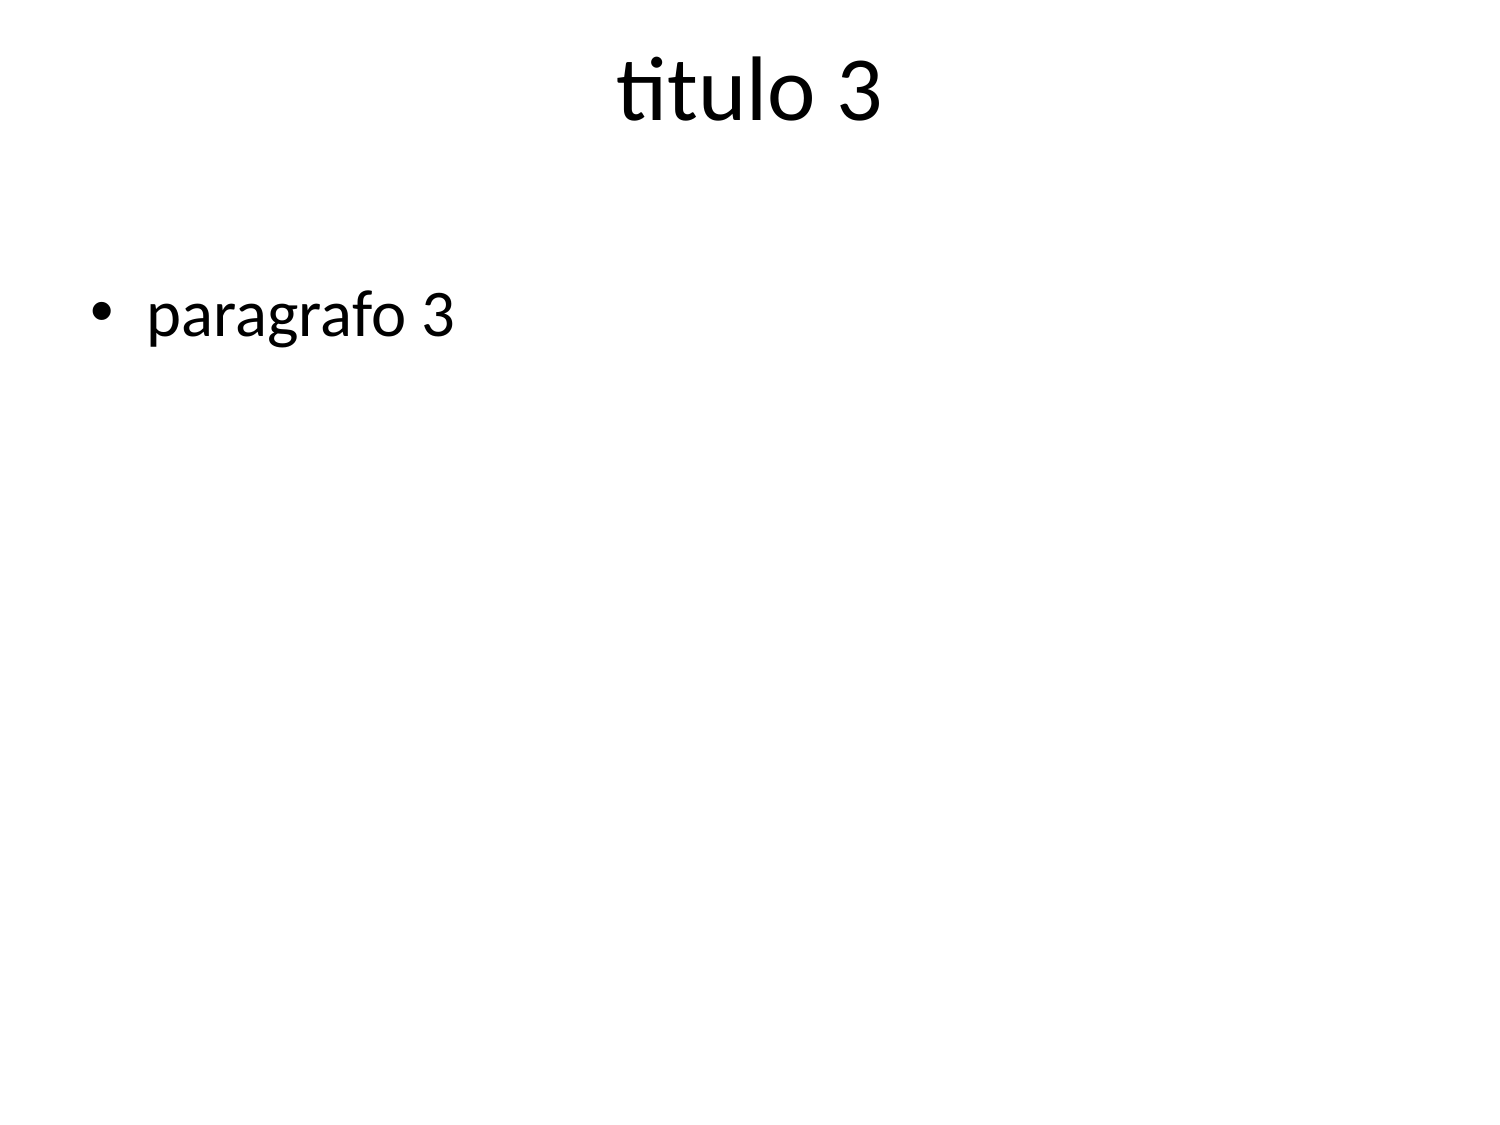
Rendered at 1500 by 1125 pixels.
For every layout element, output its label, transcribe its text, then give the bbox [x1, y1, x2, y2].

title titulo 3 [75, 45, 1425, 233]
list paragrafo 3 [75, 262, 1425, 1005]
